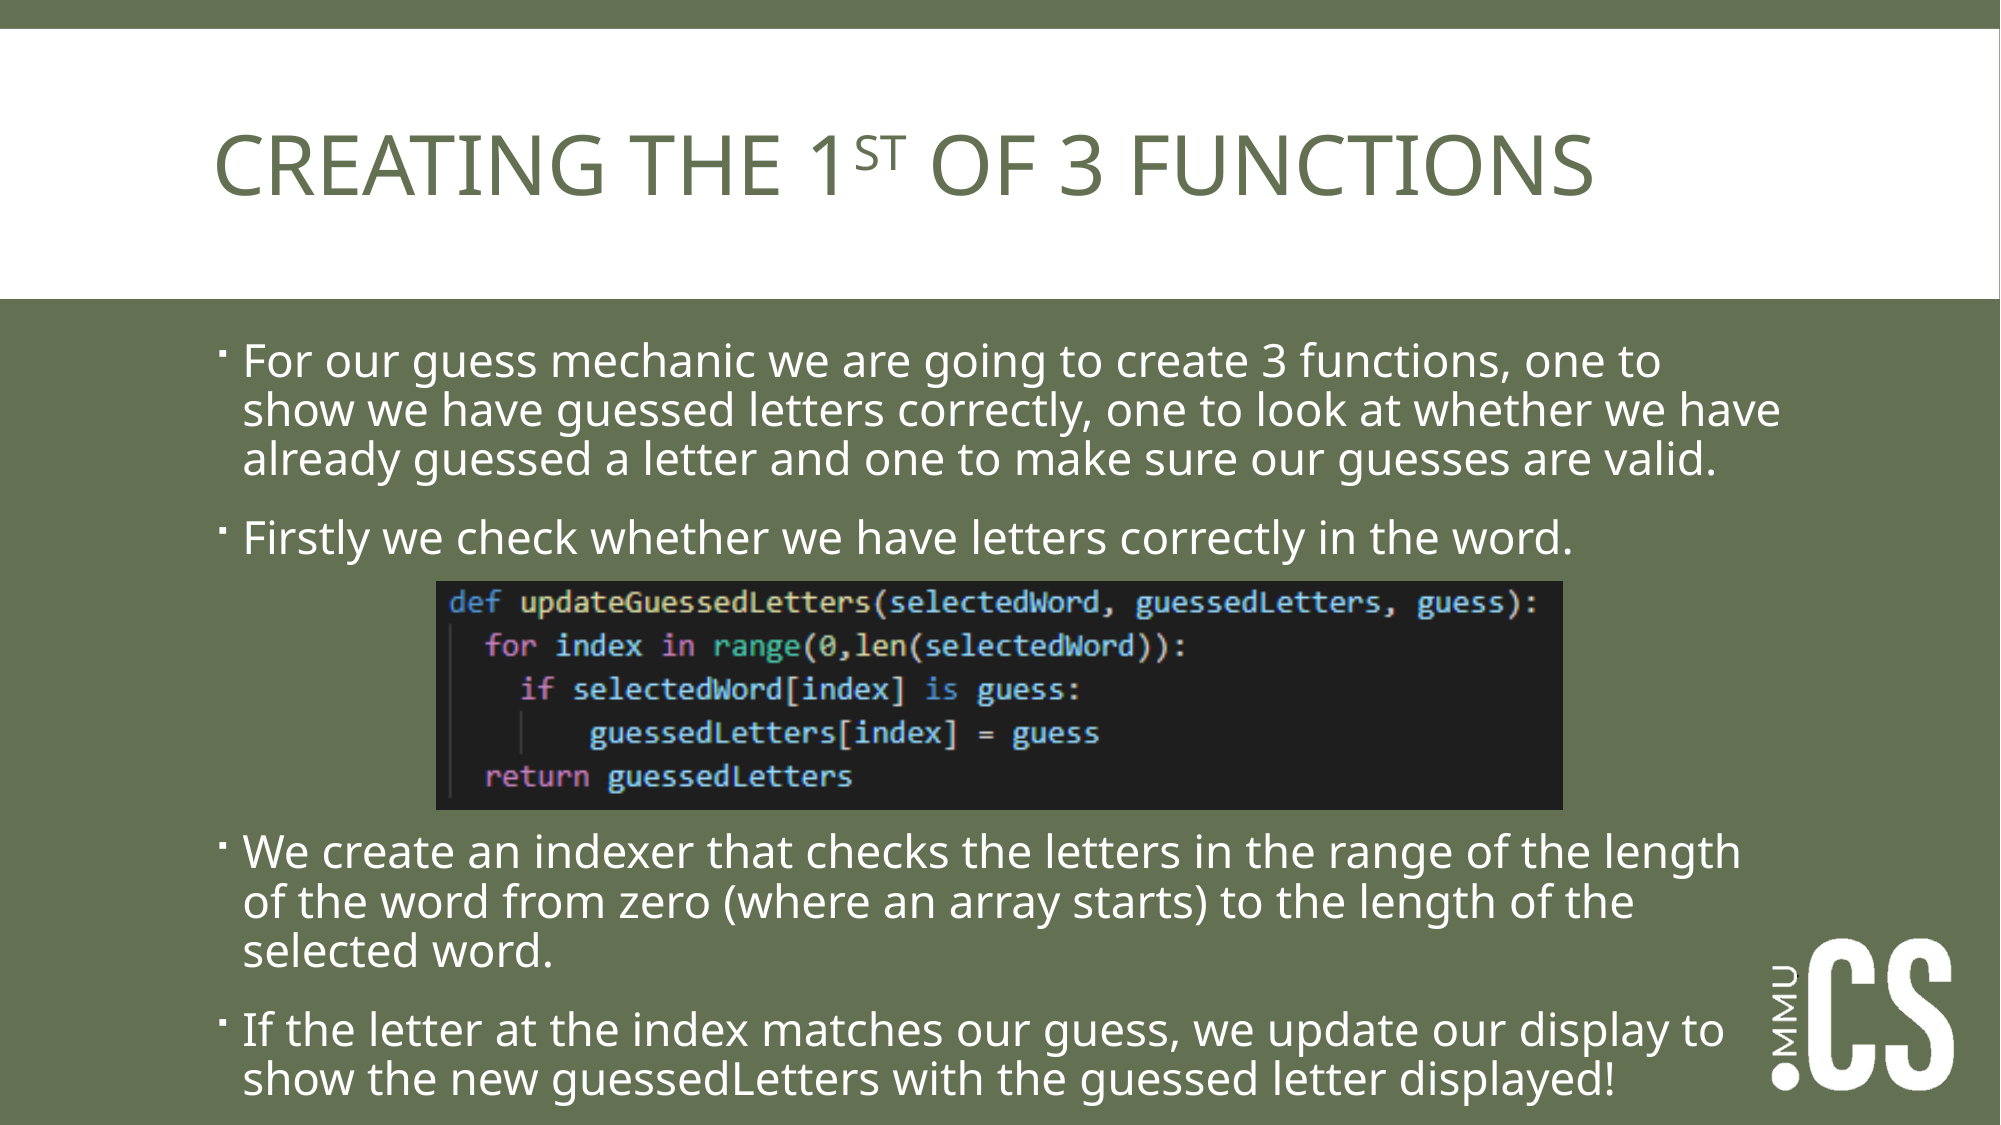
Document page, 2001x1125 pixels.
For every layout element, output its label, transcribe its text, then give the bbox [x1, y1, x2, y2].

title Creating the 1st of 3 functions [197, 46, 1803, 295]
picture [1729, 884, 2000, 1125]
list For our guess mechanic we are going to create 3 functions, one to show we have guessed letters correctly, one to look at whether we have already guessed a letter and one to make sure our guesses are valid. Firstly we check whether we have letters correctly in the word. We create an indexer that checks the letters in the range of the length of the word from zero (where an array starts) to the length of the selected word. If the letter at the index matches our guess, we update our display to show the new guessedLetters with the guessed letter displayed! [197, 329, 1803, 1079]
picture [436, 580, 1564, 810]
